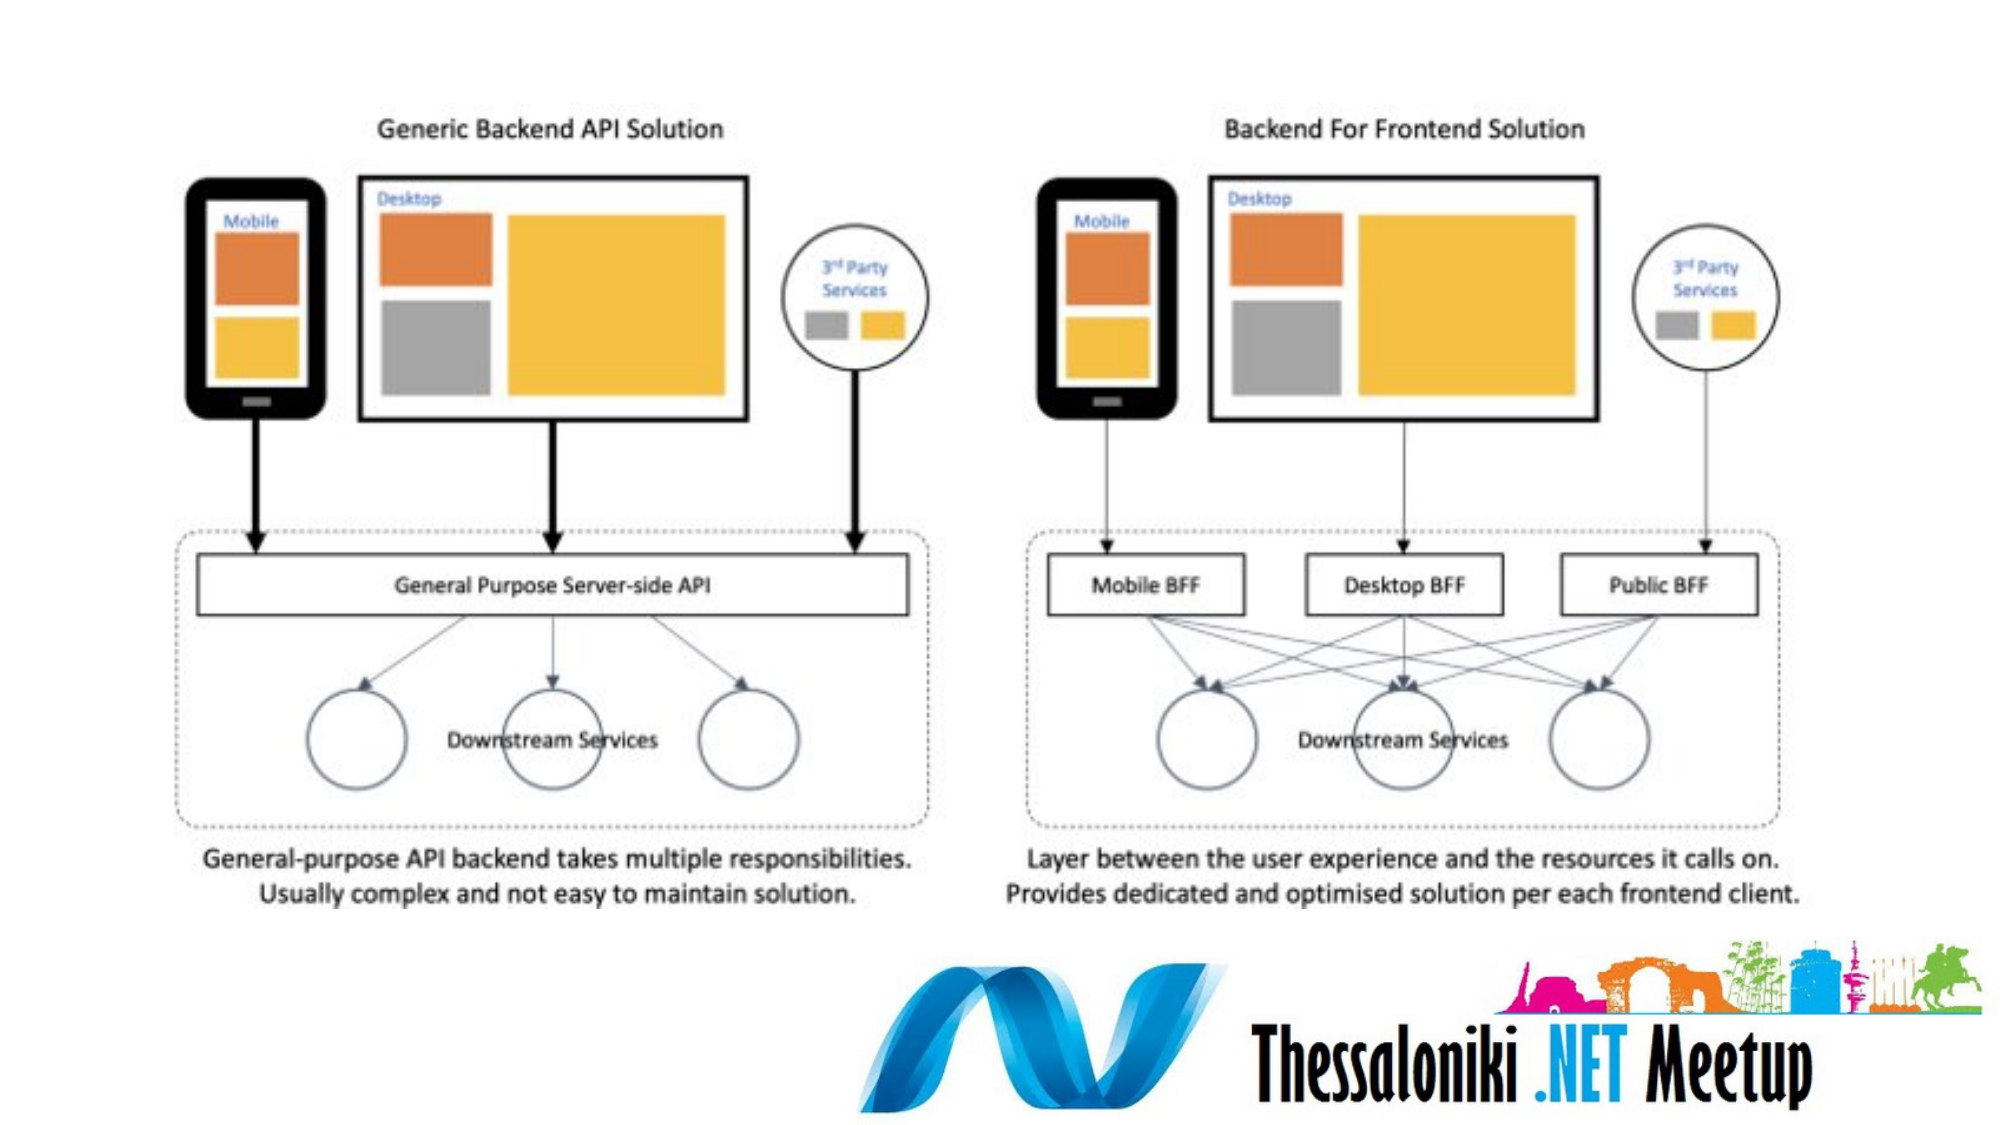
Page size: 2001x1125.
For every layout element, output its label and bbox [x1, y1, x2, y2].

picture [838, 937, 2000, 1125]
picture [173, 103, 1814, 909]
